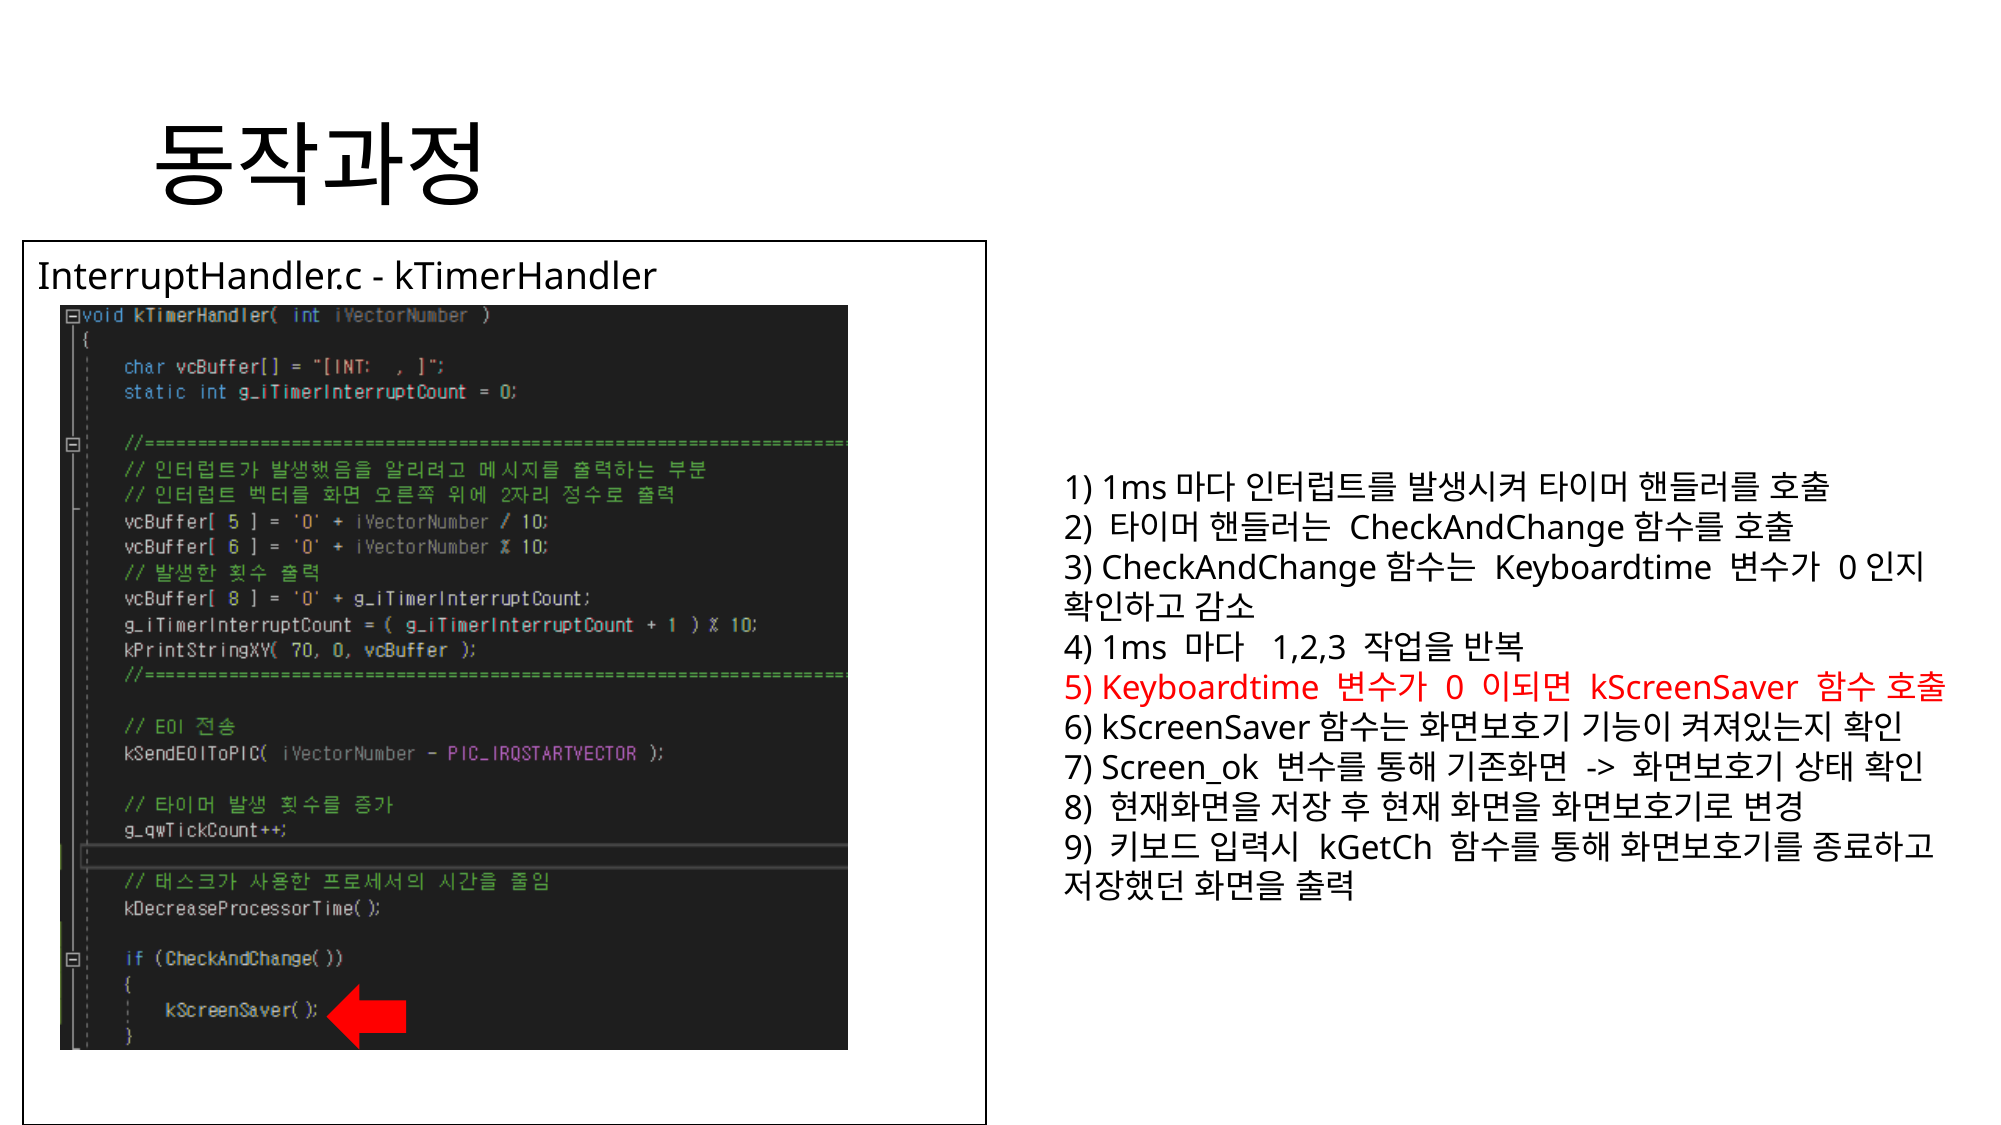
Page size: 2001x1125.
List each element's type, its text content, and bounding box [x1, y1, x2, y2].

title 동작과정 [137, 59, 1863, 278]
text_box 1) 1ms마다 인터럽트를 발생시켜 타이머 핸들러를 호출 2) 타이머 핸들러는 CheckAndChange함수를 호출 3) CheckAndChange함수는 Keyboardtime 변수가 0인지 확인하고 감소 4) 1ms 마다 1,2,3 작업을 반복 5) Keyboardtime 변수가 0 이되면 kScreenSaver 함수 호출 6) kScreenSaver함수는 화면보호기 기능이 켜져있는지 확인 7) Screen_ok 변수를 통해 기존화면 -> 화면보호기 상태 확인 8) 현재화면을 저장 후 현재 화면을 화면보호기로 변경 9) 키보드 입력시 kGetCh 함수를 통해 화면보호기를 종료하고 저장했던 화면을 출력 [1048, 459, 1963, 913]
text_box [22, 240, 986, 1125]
